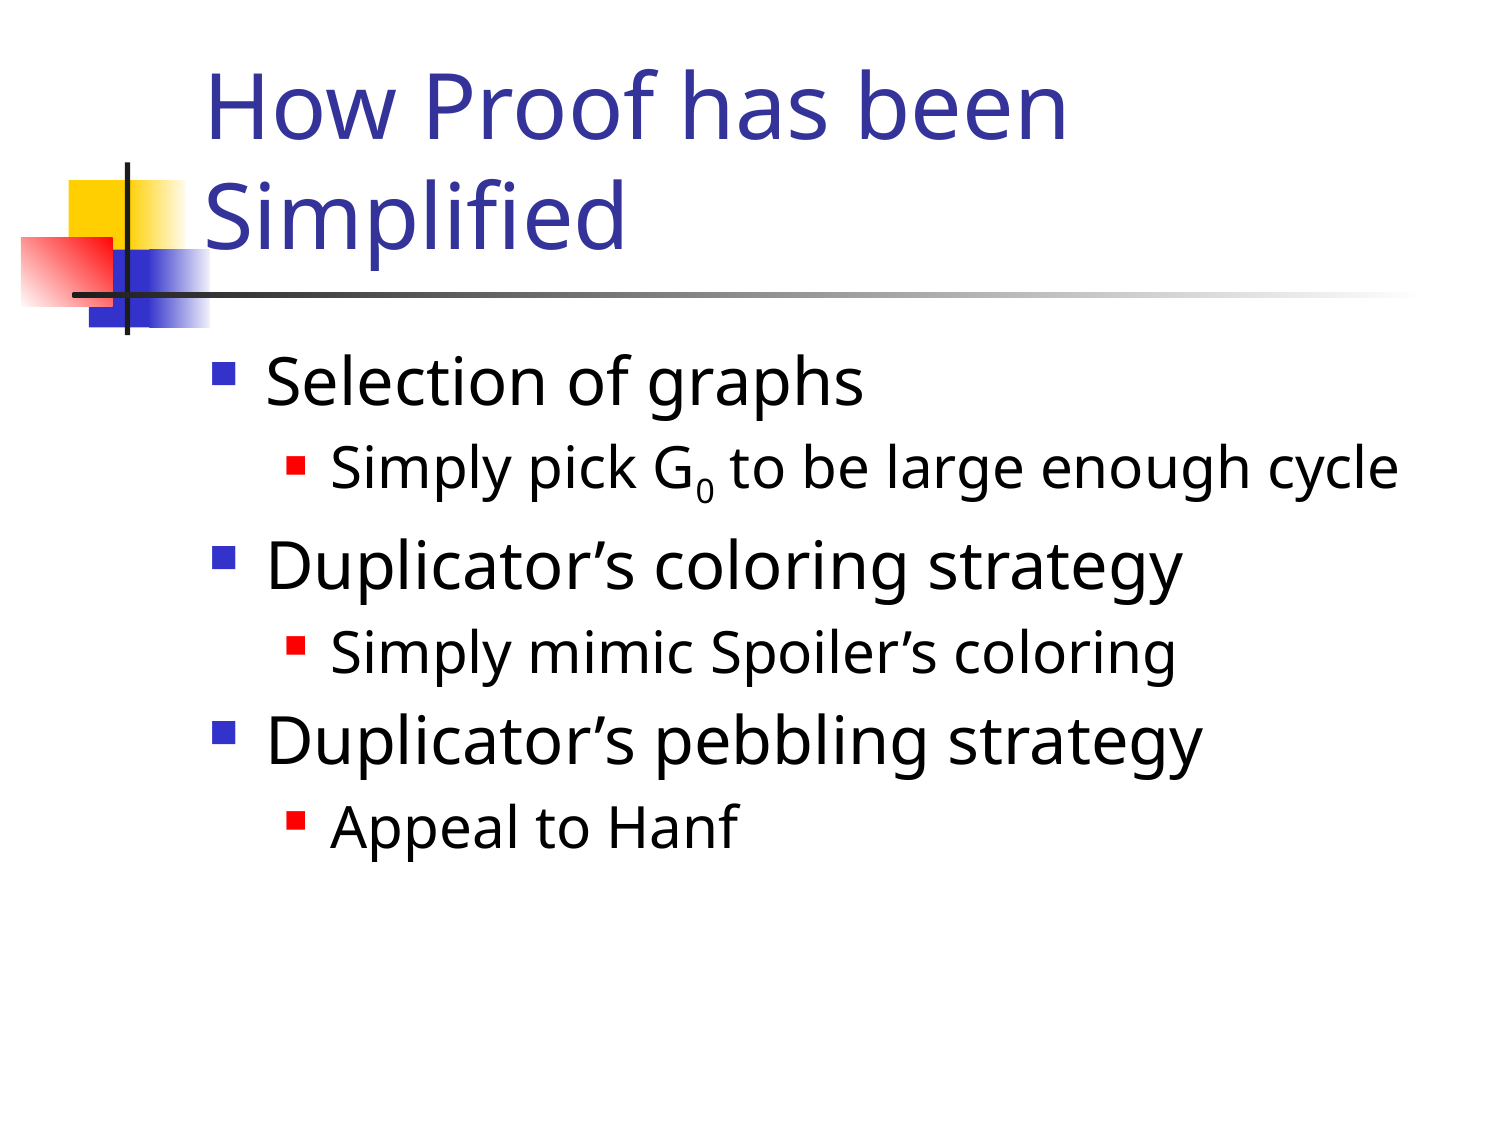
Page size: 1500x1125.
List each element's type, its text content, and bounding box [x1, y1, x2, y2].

list Selection of graphs Simply pick G0 to be large enough cycle Duplicator’s coloring strategy Simply mimic Spoiler’s coloring Duplicator’s pebbling strategy Appeal to Hanf [193, 331, 1469, 1006]
title How Proof has been Simplified [188, 35, 1468, 275]
